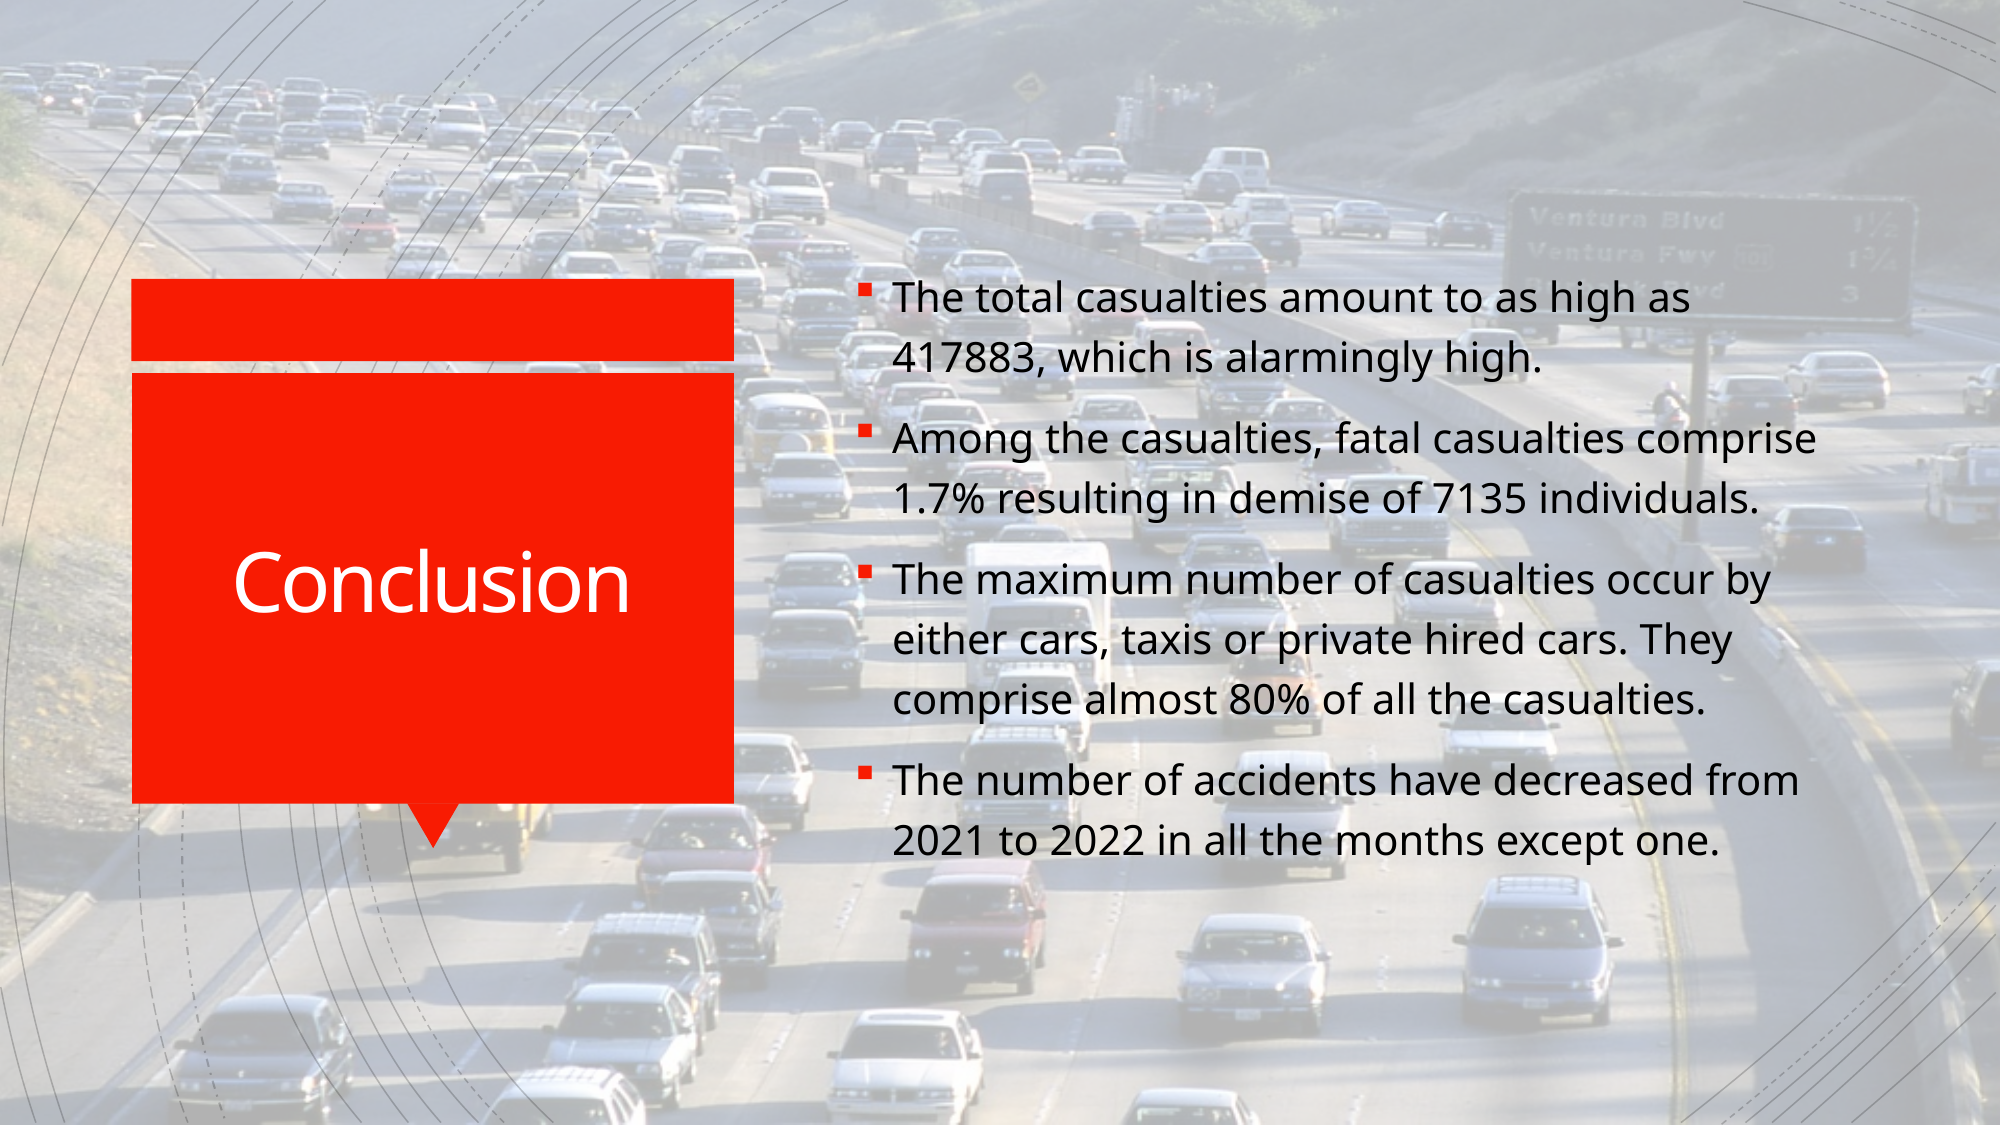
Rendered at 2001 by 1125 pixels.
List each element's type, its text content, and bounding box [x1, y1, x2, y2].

list The total casualties amount to as high as 417883, which is alarmingly high. Among the casualties, fatal casualties comprise 1.7% resulting in demise of 7135 individuals. The maximum number of casualties occur by either cars, taxis or private hired cars. They comprise almost 80% of all the casualties. The number of accidents have decreased from 2021 to 2022 in all the months except one. [839, 131, 1871, 993]
title Conclusion [145, 385, 720, 789]
